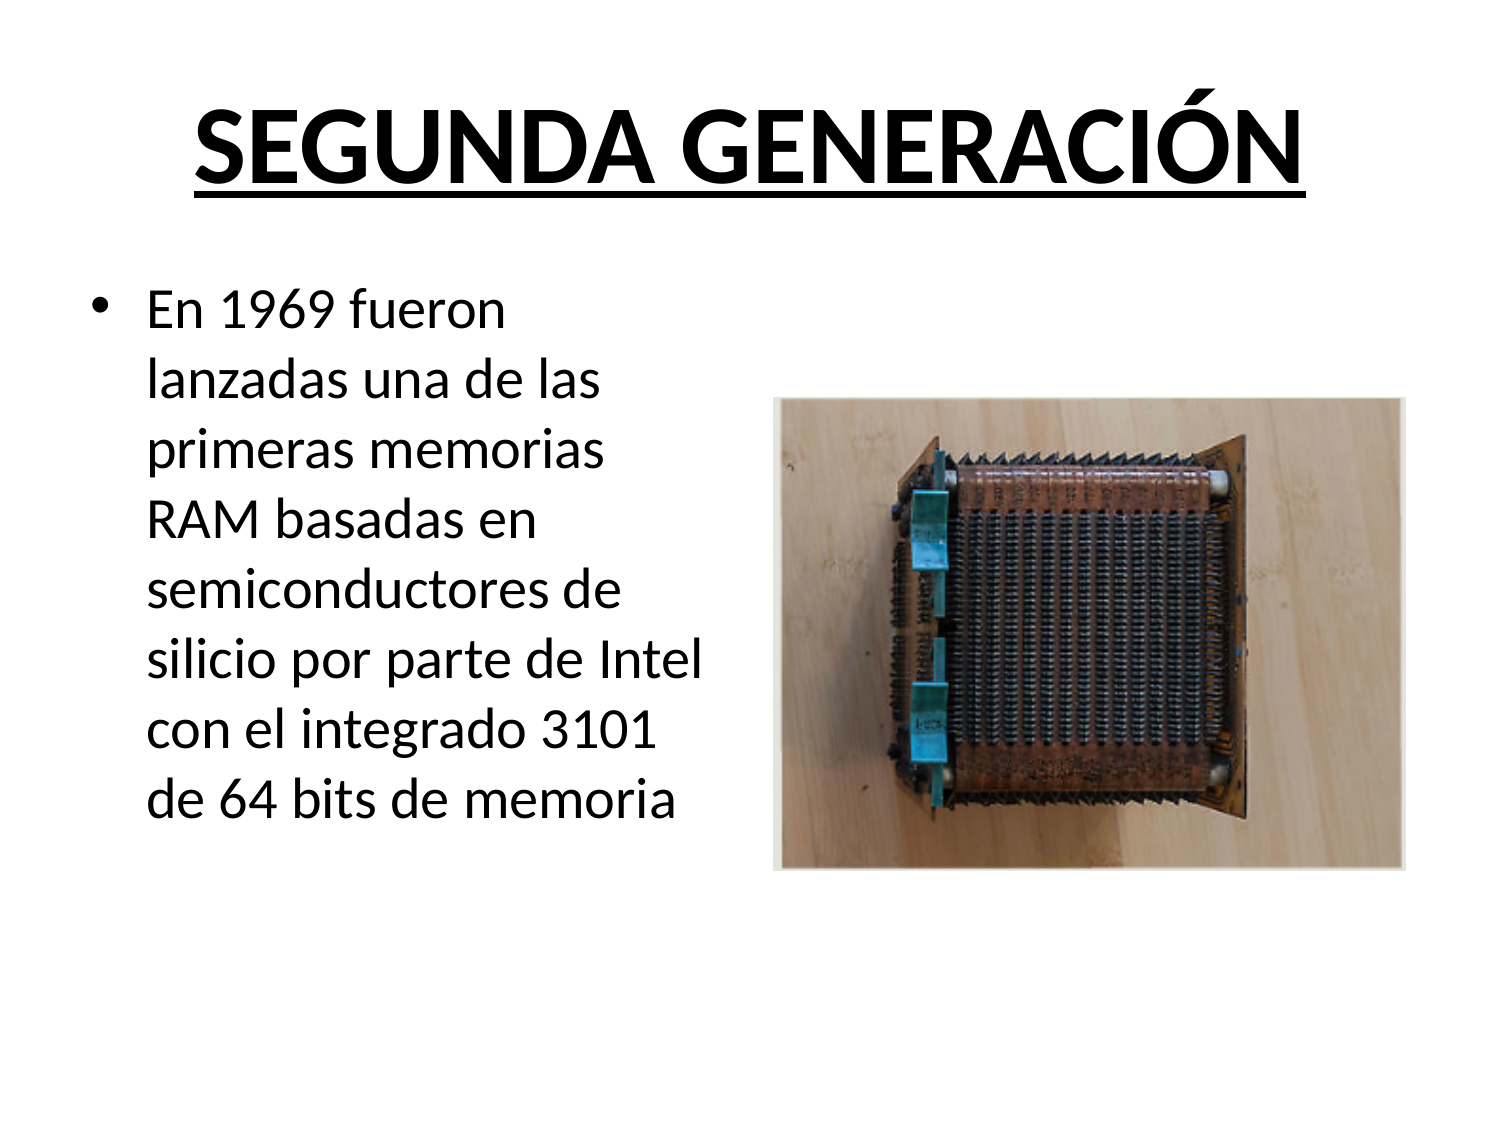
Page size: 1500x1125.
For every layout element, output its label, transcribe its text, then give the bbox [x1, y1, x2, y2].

title SEGUNDA GENERACIÓN [75, 45, 1425, 233]
picture [773, 396, 1407, 871]
list En 1969 fueron lanzadas una de las primeras memorias RAM basadas en semiconductores de silicio por parte de Intel con el integrado 3101 de 64 bits de memoria [75, 262, 738, 1005]
